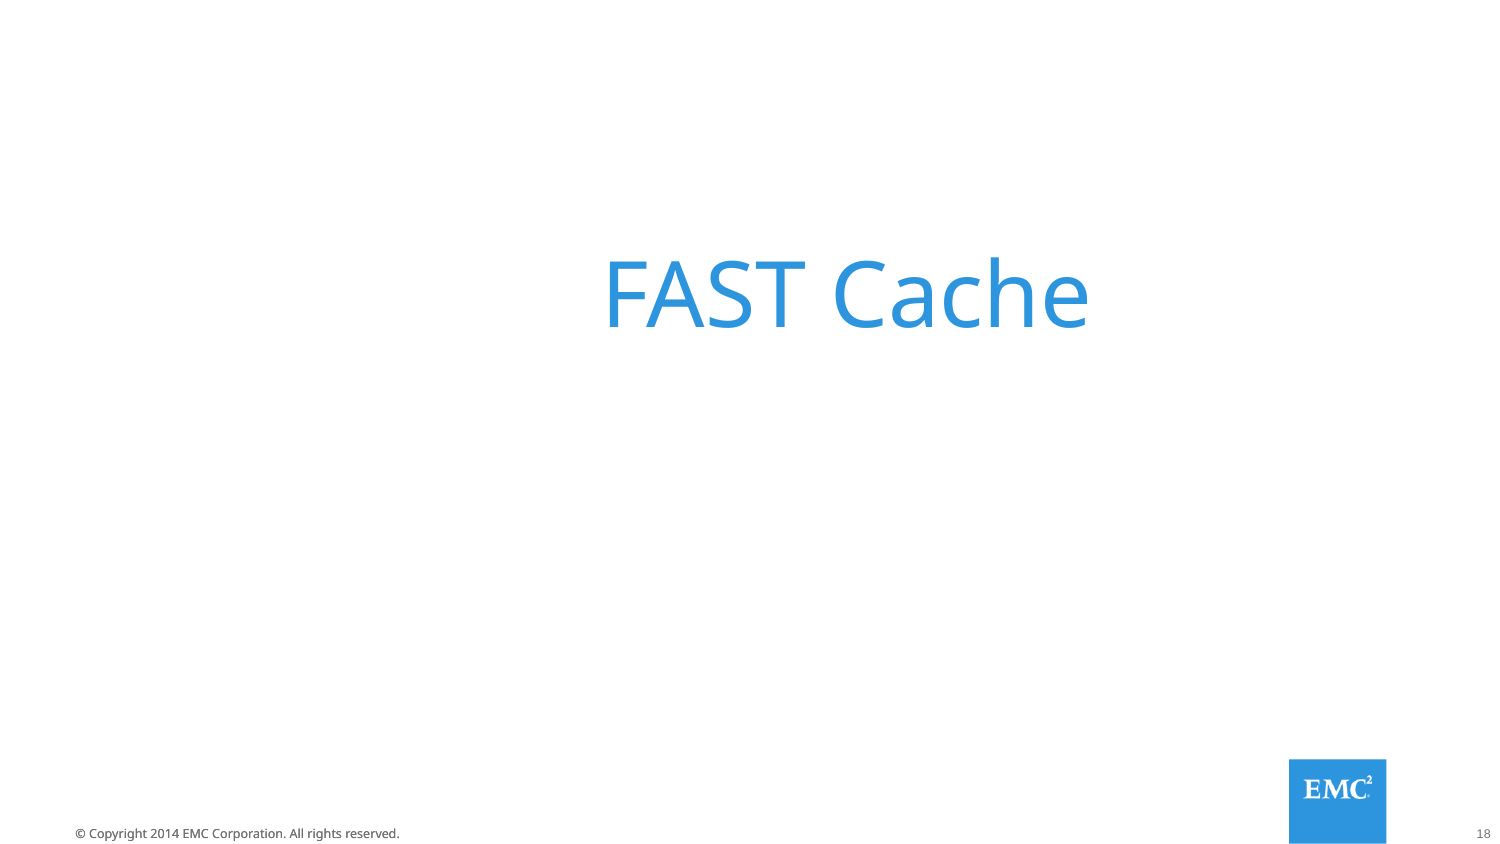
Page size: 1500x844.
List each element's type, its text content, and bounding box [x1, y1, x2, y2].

title FAST Cache [601, 150, 1450, 347]
picture [1303, 775, 1372, 799]
